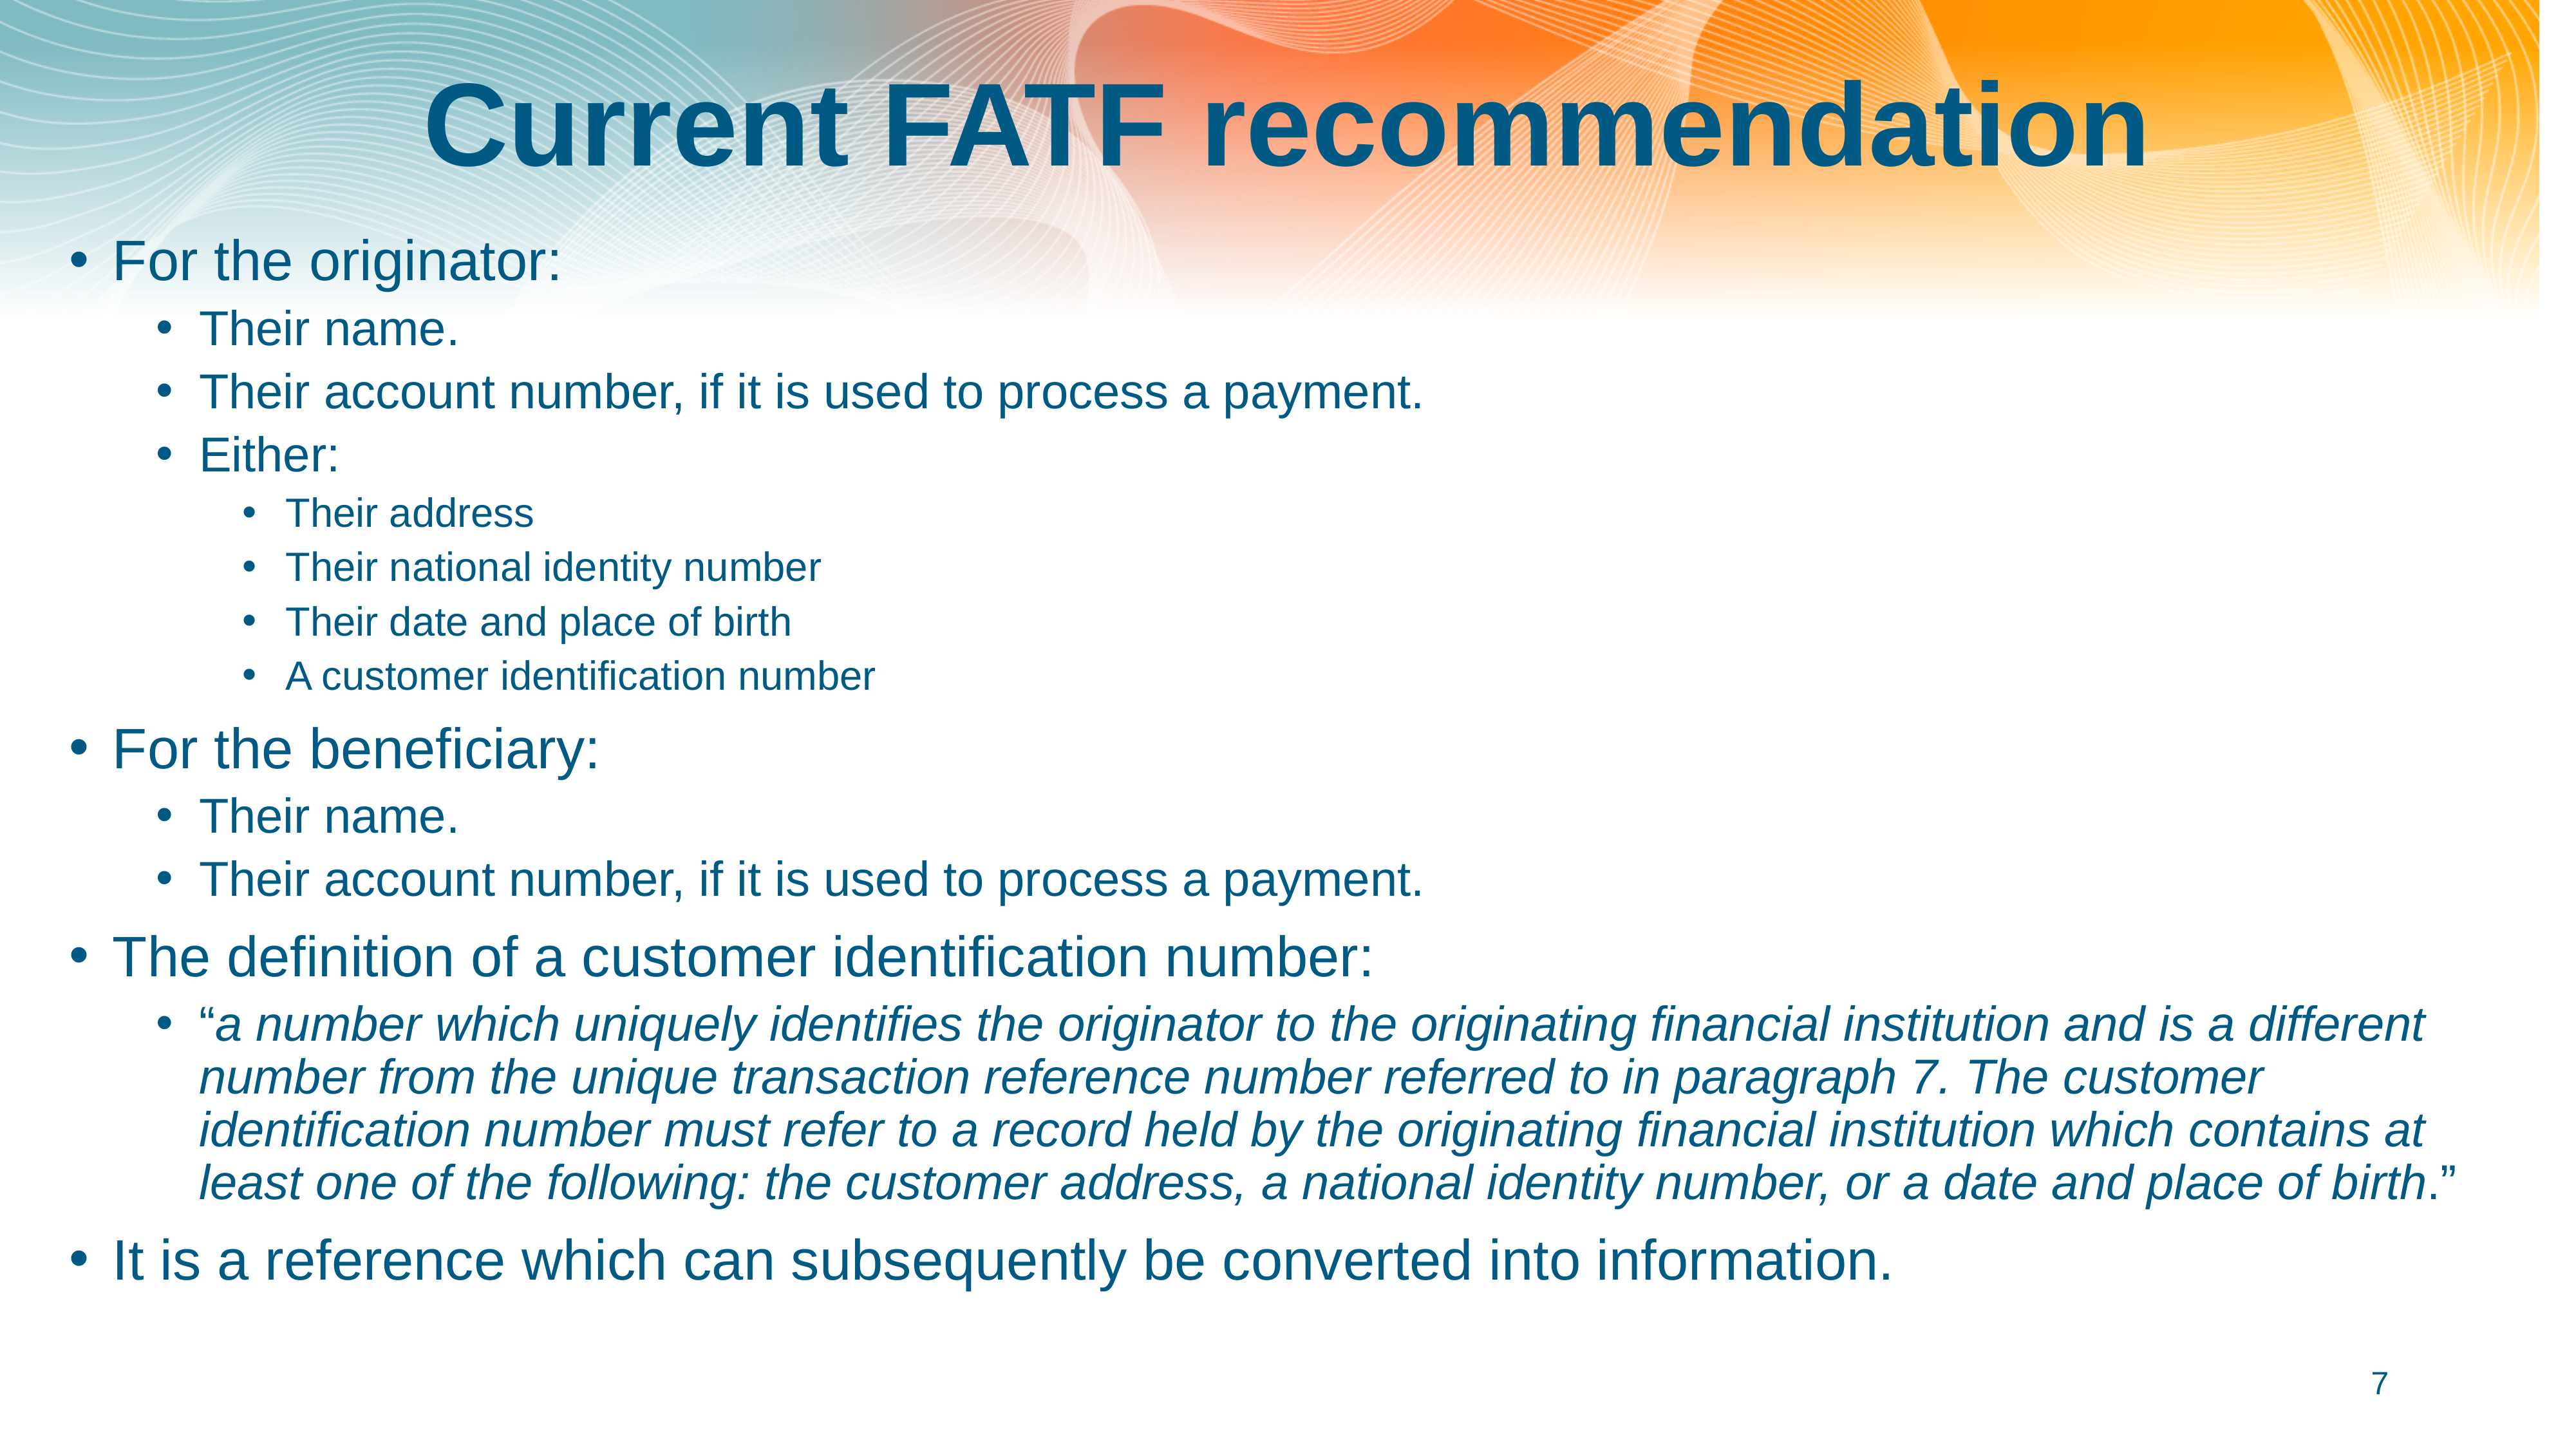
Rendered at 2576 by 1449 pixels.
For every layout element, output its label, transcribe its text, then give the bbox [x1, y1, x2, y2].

list For the originator: Their name. Their account number, if it is used to process a payment. Either: Their address Their national identity number Their date and place of birth A customer identification number For the beneficiary: Their name. Their account number, if it is used to process a payment. The definition of a customer identification number: “a number which uniquely identifies the originator to the originating financial institution and is a different number from the unique transaction reference number referred to in paragraph 7. The customer identification number must refer to a record held by the originating financial institution which contains at least one of the following: the customer address, a national identity number, or a date and place of birth.” It is a reference which can subsequently be converted into information. [60, 226, 2516, 1305]
picture [0, 0, 2540, 1417]
slide_number 7 [1819, 1343, 2399, 1421]
title Current FATF recommendation [60, 48, 2516, 207]
